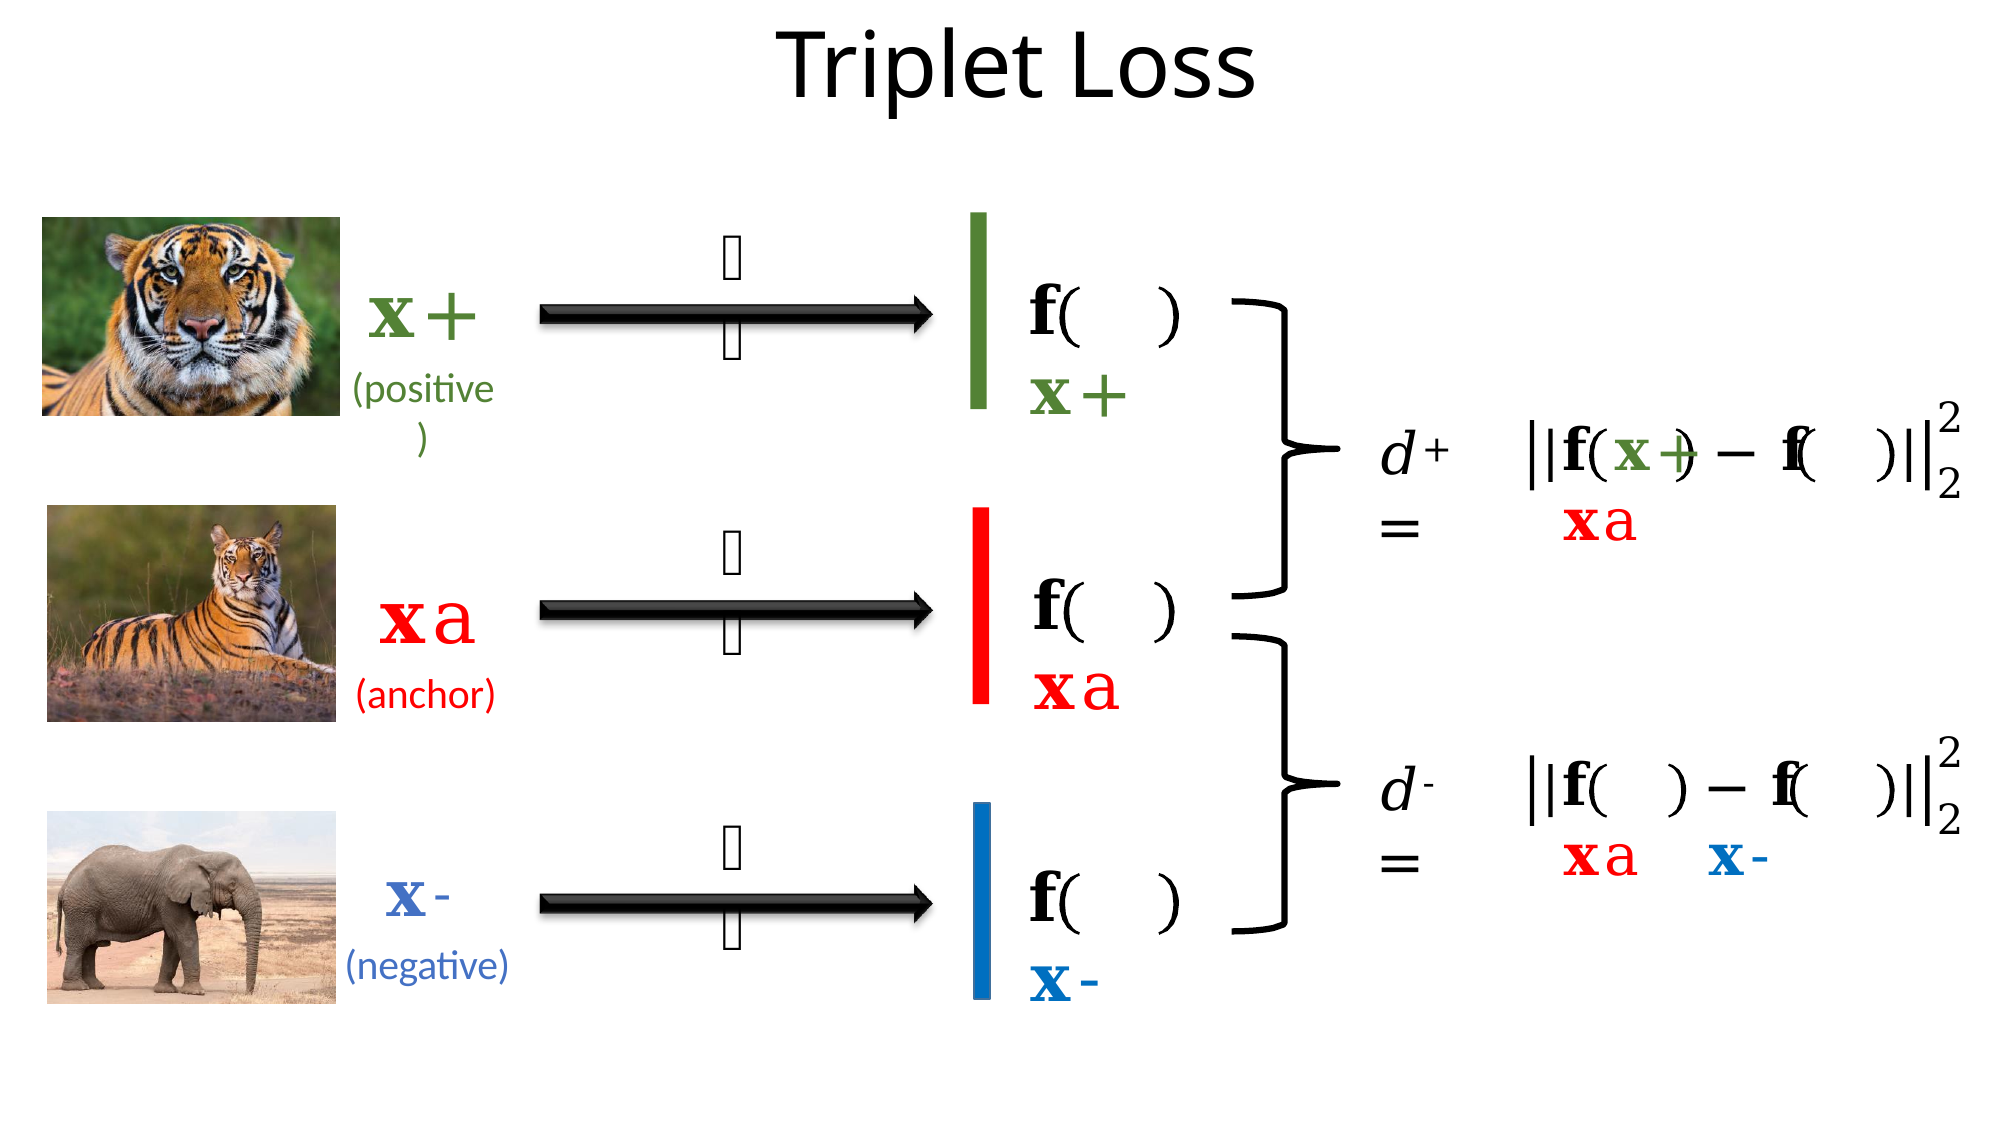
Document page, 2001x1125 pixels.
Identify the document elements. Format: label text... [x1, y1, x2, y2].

text_box 𝑑- = [1371, 745, 1504, 893]
picture [533, 590, 938, 640]
text_box 𝐱- (negative) [342, 791, 514, 989]
text_box 𝐟 [719, 507, 752, 588]
picture [533, 883, 938, 934]
text_box [1876, 763, 1895, 818]
text_box [1906, 764, 1912, 818]
text_box 𝐟 [719, 211, 752, 292]
text_box 2 2 [1934, 371, 1962, 507]
text_box [1529, 755, 1535, 826]
text_box 𝐟 [719, 802, 752, 882]
text_box 𝐱+ (positive) [347, 245, 508, 462]
picture [42, 217, 340, 417]
text_box 𝐟 𝐱a [1557, 745, 1669, 888]
text_box [972, 507, 990, 705]
text_box − 𝐟 𝐱- [1702, 745, 1866, 888]
text_box 2 2 [1934, 706, 1962, 843]
text_box 𝐟 𝐱- [1023, 852, 1146, 1015]
text_box 𝐟 [719, 352, 752, 374]
text_box [1231, 636, 1338, 932]
text_box 𝐟 𝐱a [1027, 560, 1156, 723]
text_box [972, 801, 992, 1001]
text_box [1906, 428, 1912, 482]
text_box [1173, 296, 1179, 339]
text_box [1231, 301, 1338, 597]
picture [46, 505, 336, 723]
title Triplet Loss [237, 4, 1692, 194]
text_box 𝐟 𝐱+ − 𝐟 𝐱a [1557, 409, 1878, 552]
text_box [1156, 581, 1175, 643]
text_box [1925, 755, 1930, 826]
text_box 𝐟 [719, 943, 752, 965]
text_box 𝑑+ = [1371, 409, 1522, 557]
text_box [1529, 420, 1535, 491]
text_box [1548, 764, 1553, 818]
text_box [1158, 873, 1179, 935]
picture [46, 811, 336, 1005]
text_box [1878, 428, 1895, 483]
text_box 𝐱a (anchor) [353, 551, 499, 718]
text_box [1925, 420, 1930, 491]
text_box [1669, 763, 1687, 818]
picture [533, 294, 938, 344]
text_box 𝐟 𝐱+ [1023, 265, 1173, 428]
text_box [970, 212, 987, 410]
text_box 𝐟 [719, 649, 752, 669]
text_box [1548, 428, 1553, 482]
